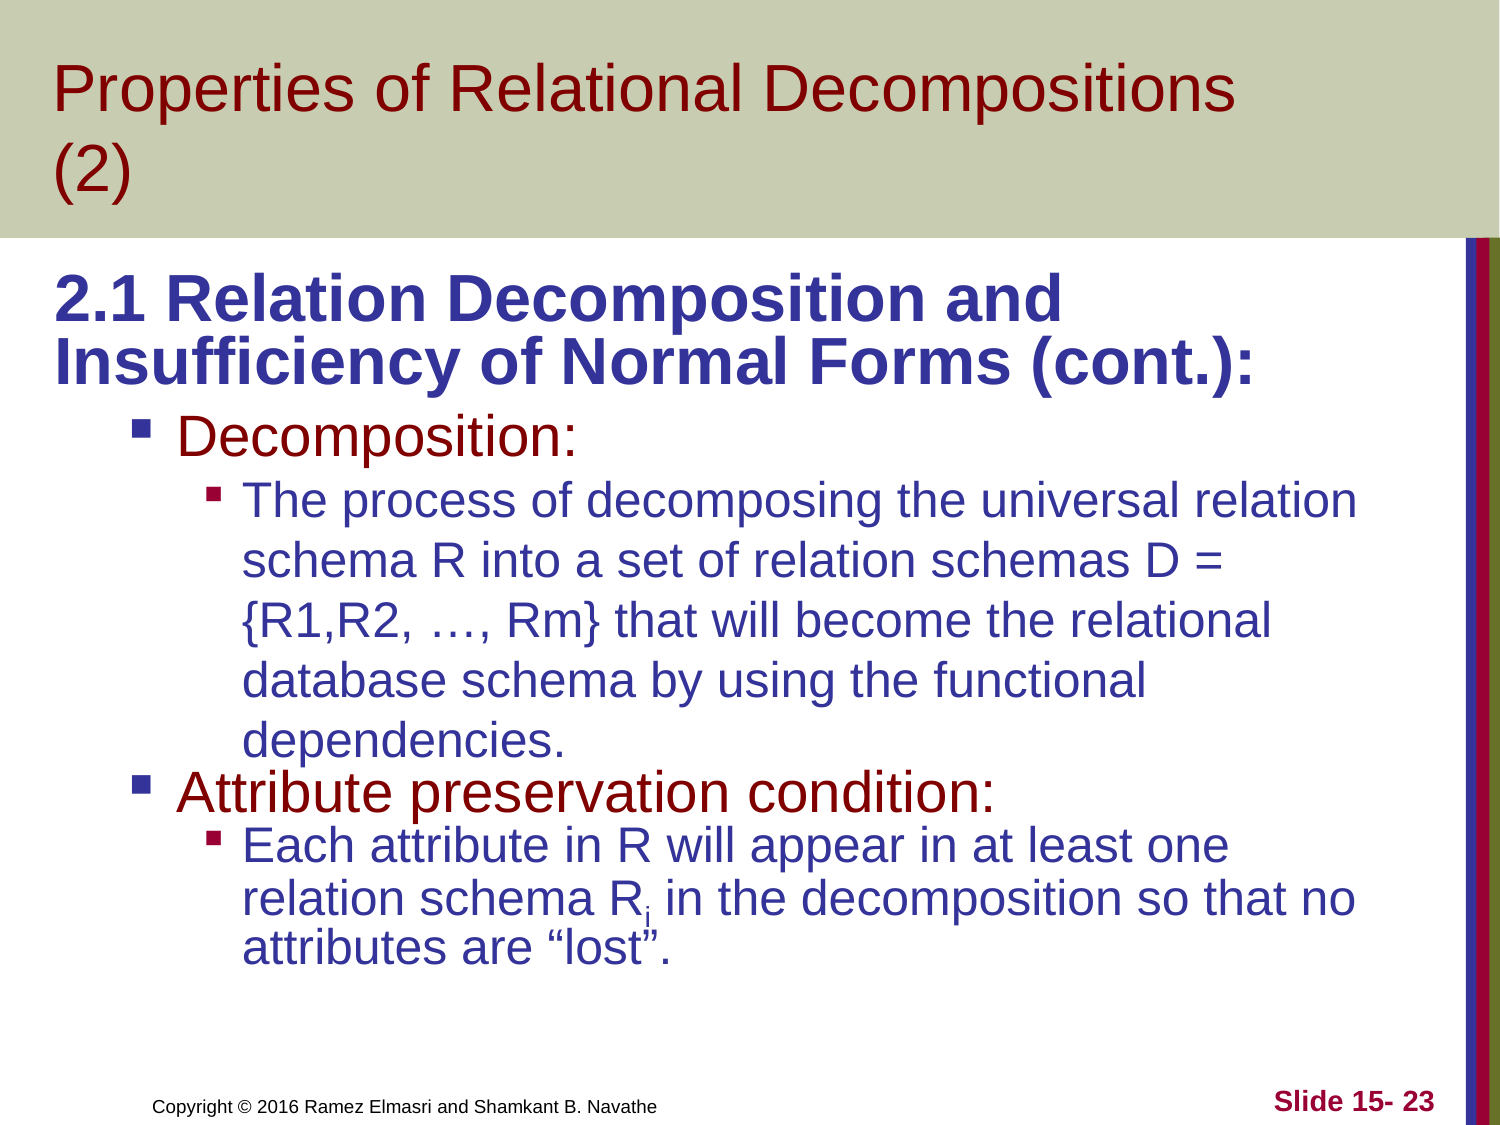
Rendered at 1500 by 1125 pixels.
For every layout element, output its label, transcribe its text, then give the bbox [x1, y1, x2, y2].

slide_number Slide 15- 23 [1137, 1050, 1450, 1125]
title Properties of Relational Decompositions (2) [37, 49, 1317, 213]
list 2.1 Relation Decomposition and Insufficiency of Normal Forms (cont.): Decomposition: The process of decomposing the universal relation schema R into a set of relation schemas D = {R1,R2, …, Rm} that will become the relational database schema by using the functional dependencies. Attribute preservation condition: Each attribute in R will appear in at least one relation schema Ri in the decomposition so that no attributes are “lost”. [39, 262, 1400, 1013]
